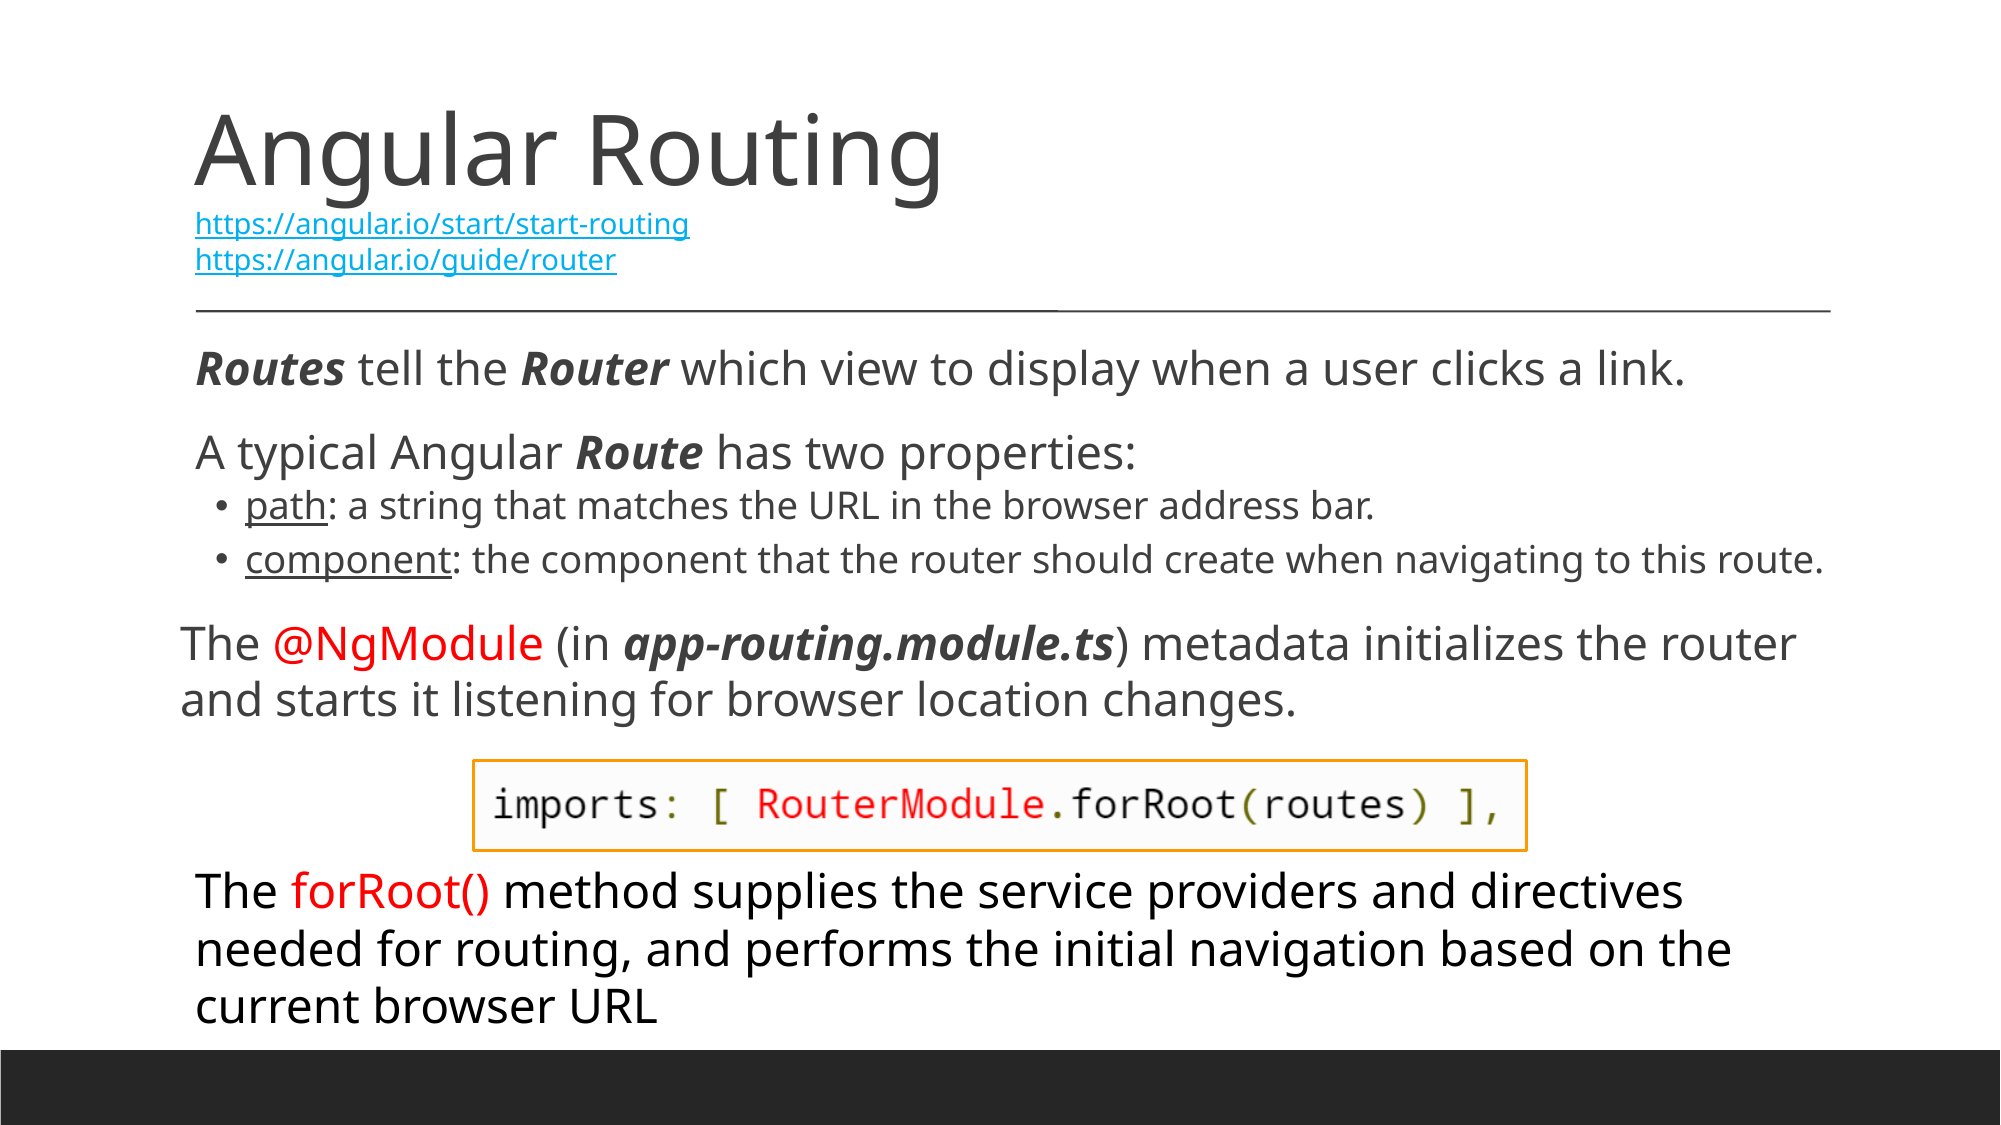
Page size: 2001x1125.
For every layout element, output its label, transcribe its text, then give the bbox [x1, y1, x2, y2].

text_box Angular Routing https://angular.io/start/start-routing https://angular.io/guide/router [180, 47, 1830, 285]
picture [474, 762, 1526, 850]
text_box Routes tell the Router which view to display when a user clicks a link. A typical Angular Route has two properties: path: a string that matches the URL in the browser address bar. component: the component that the router should create when navigating to this route. The @NgModule (in app-routing.module.ts) metadata initializes the router and starts it listening for browser location changes. [180, 310, 1830, 755]
text_box The forRoot() method supplies the service providers and directives needed for routing, and performs the initial navigation based on the current browser URL [180, 853, 1830, 1041]
